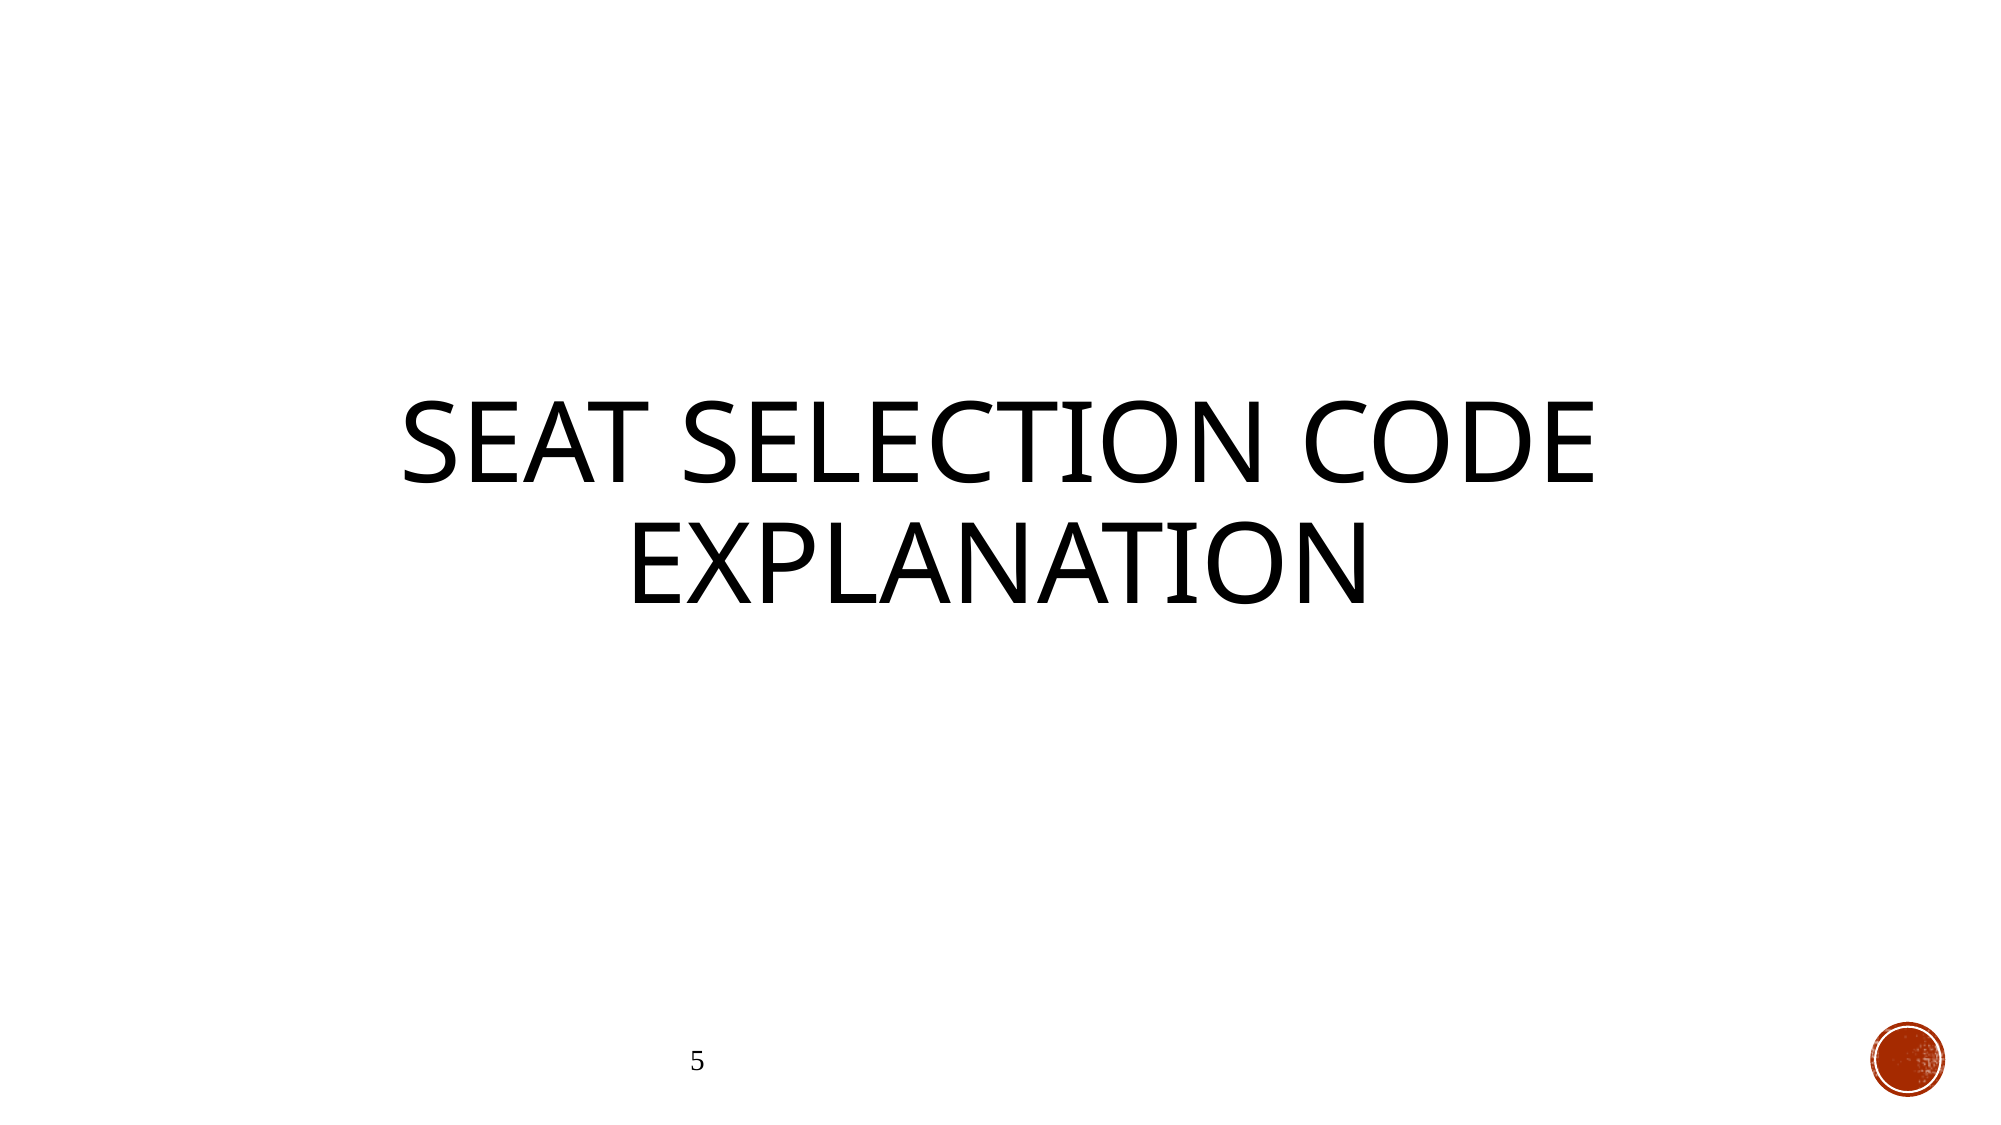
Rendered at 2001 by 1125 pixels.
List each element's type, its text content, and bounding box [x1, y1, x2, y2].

footer 5 [178, 1028, 1217, 1089]
title Seat selection code explanation [174, 374, 1825, 639]
